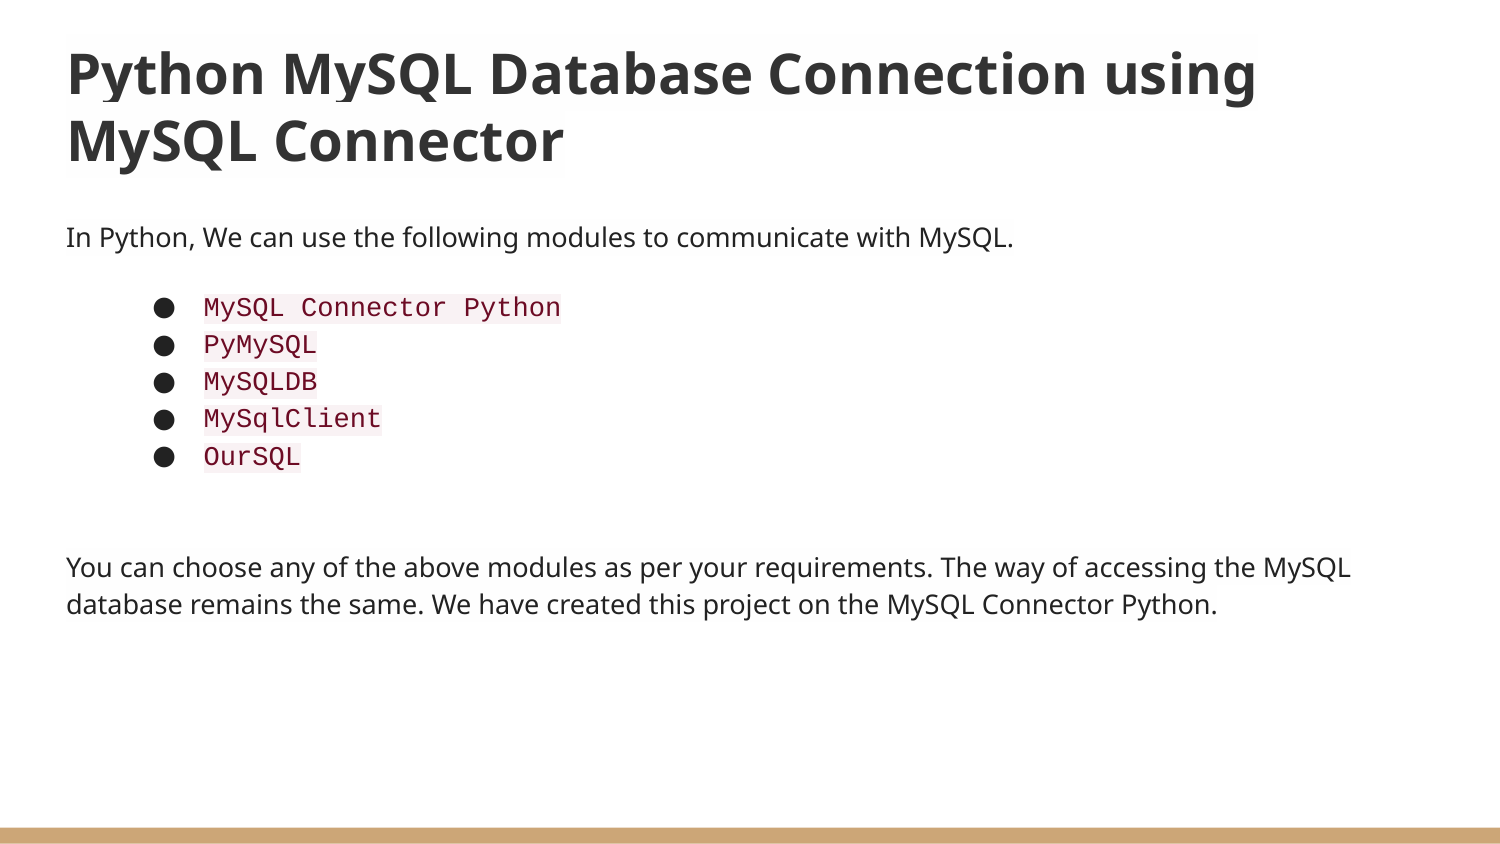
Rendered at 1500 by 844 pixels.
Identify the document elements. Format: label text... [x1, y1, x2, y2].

title Python MySQL Database Connection using MySQL Connector [51, 8, 1449, 189]
list In Python, We can use the following modules to communicate with MySQL. MySQL Connector Python PyMySQL MySQLDB MySqlClient OurSQL You can choose any of the above modules as per your requirements. The way of accessing the MySQL database remains the same. We have created this project on the MySQL Connector Python. [51, 200, 1449, 752]
